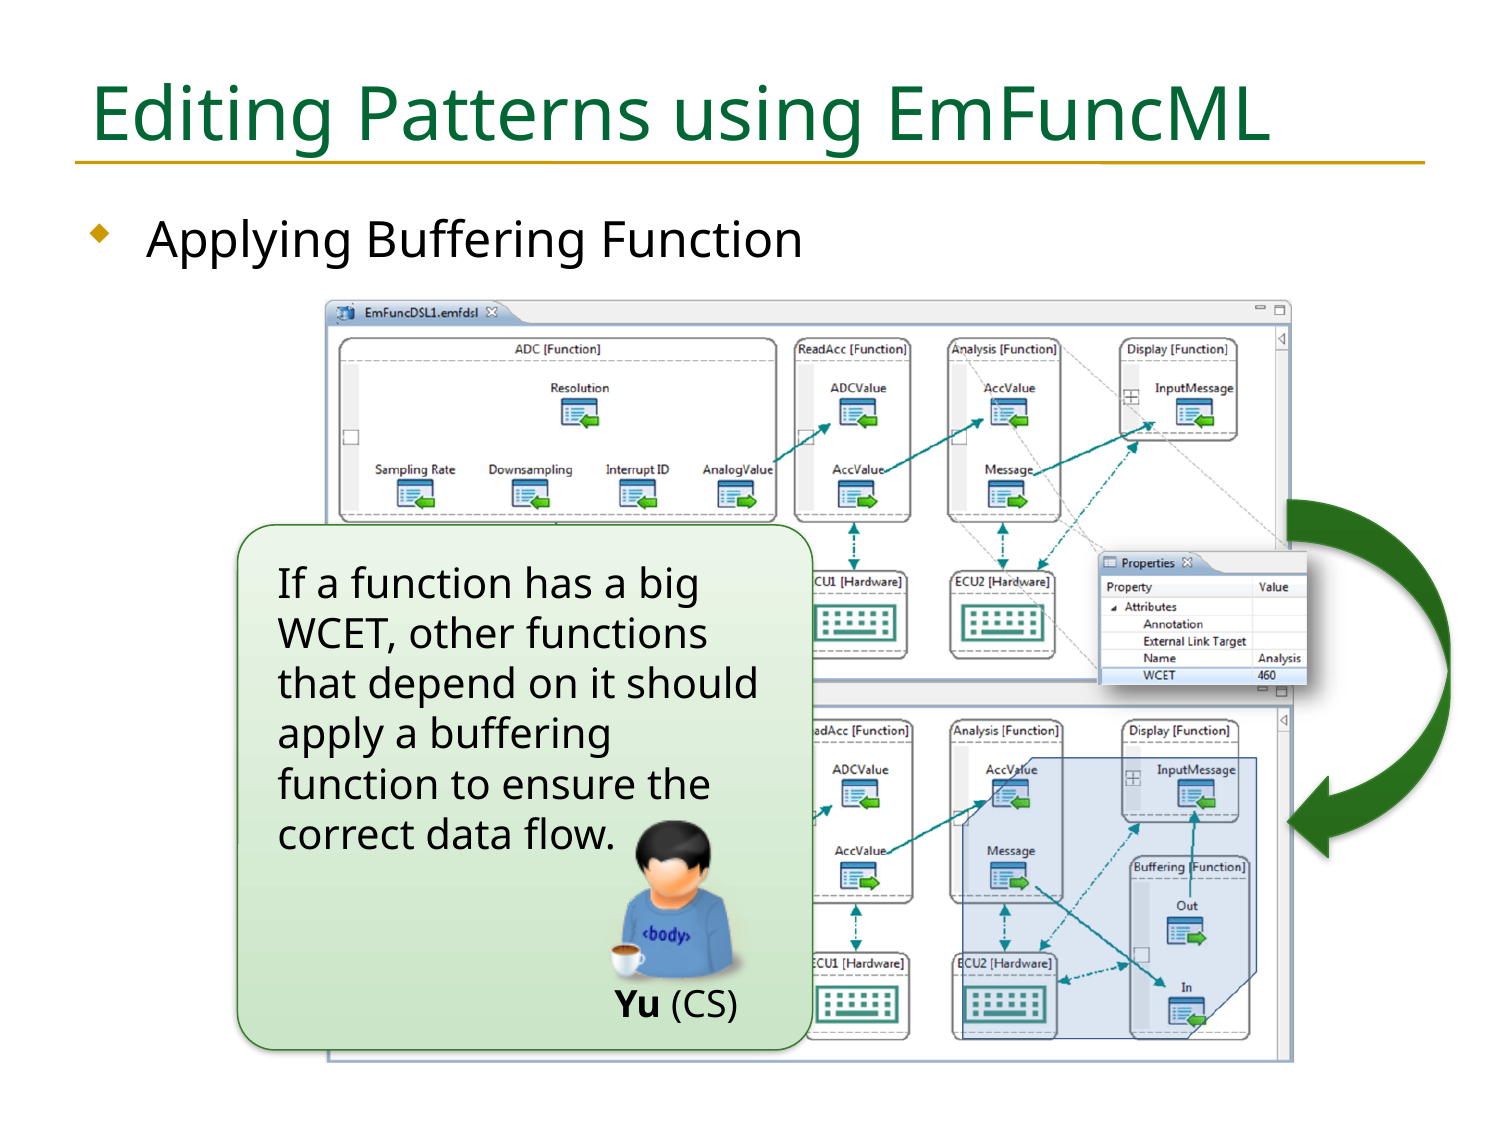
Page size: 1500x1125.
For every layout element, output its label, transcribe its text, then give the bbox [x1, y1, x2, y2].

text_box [578, 789, 788, 1026]
text_box If a function has a big WCET, other functions that depend on it should apply a buffering function to ensure the correct data flow. [262, 549, 319, 865]
list Applying Buffering Function [74, 199, 1426, 994]
text_box [1354, 512, 1451, 830]
text_box [236, 524, 319, 1051]
picture [324, 299, 1351, 1063]
title Editing Patterns using EmFuncML [74, 32, 1426, 163]
